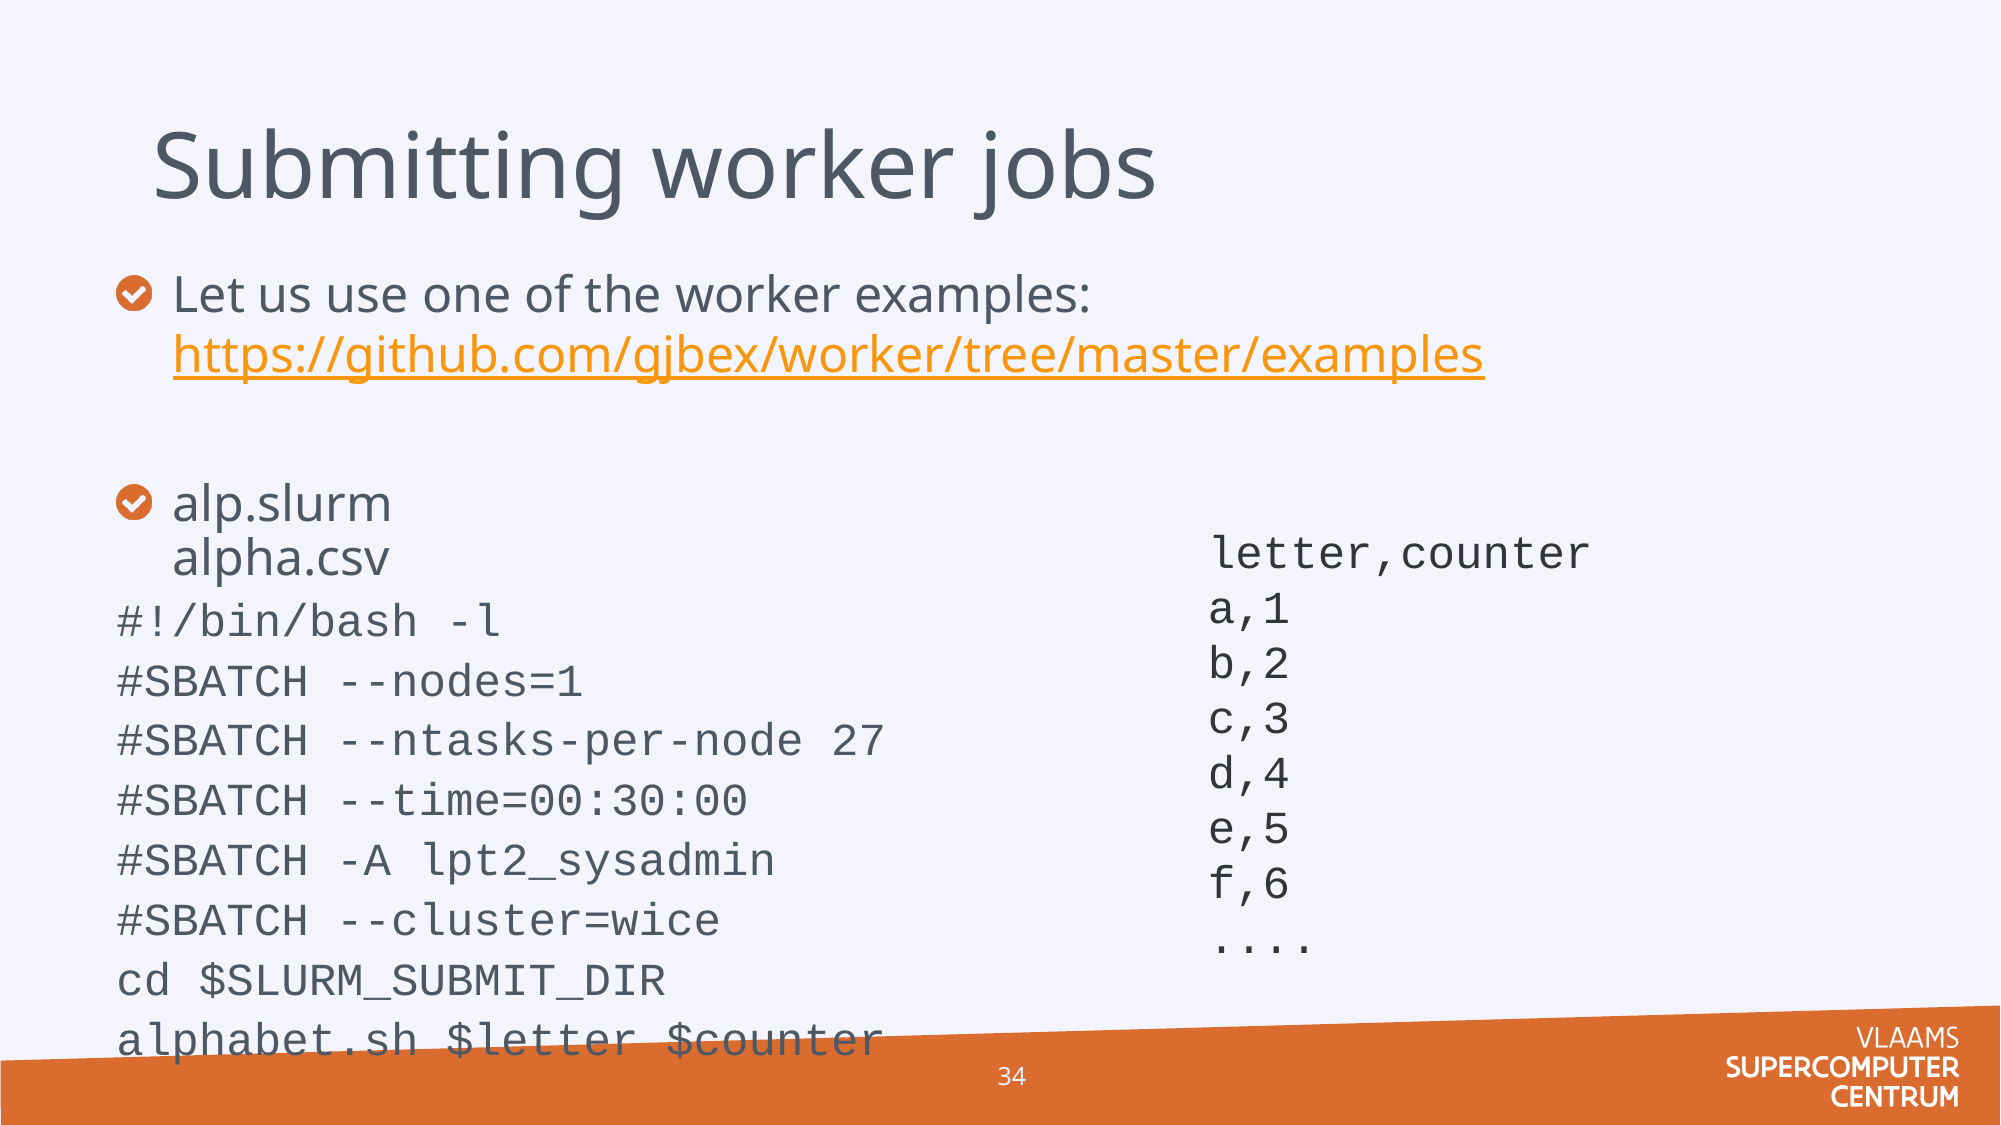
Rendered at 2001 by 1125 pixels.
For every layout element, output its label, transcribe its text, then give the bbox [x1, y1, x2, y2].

list Let us use one of the worker examples: https://github.com/gjbex/worker/tree/master/examples alp.slurm alpha.csv #!/bin/bash -l #SBATCH --nodes=1 #SBATCH --ntasks-per-node 27 #SBATCH --time=00:30:00 #SBATCH -A lpt2_sysadmin #SBATCH --cluster=wice cd $SLURM_SUBMIT_DIR alphabet.sh $letter $counter [50, 269, 1512, 996]
picture [116, 275, 152, 311]
picture [116, 484, 152, 520]
text_box letter,counter a,1 b,2 c,3 d,4 e,5 f,6 .... [1193, 515, 1664, 971]
title Submitting worker jobs [137, 59, 1863, 278]
slide_number 34 [958, 1047, 1042, 1108]
picture [1725, 1021, 1960, 1117]
